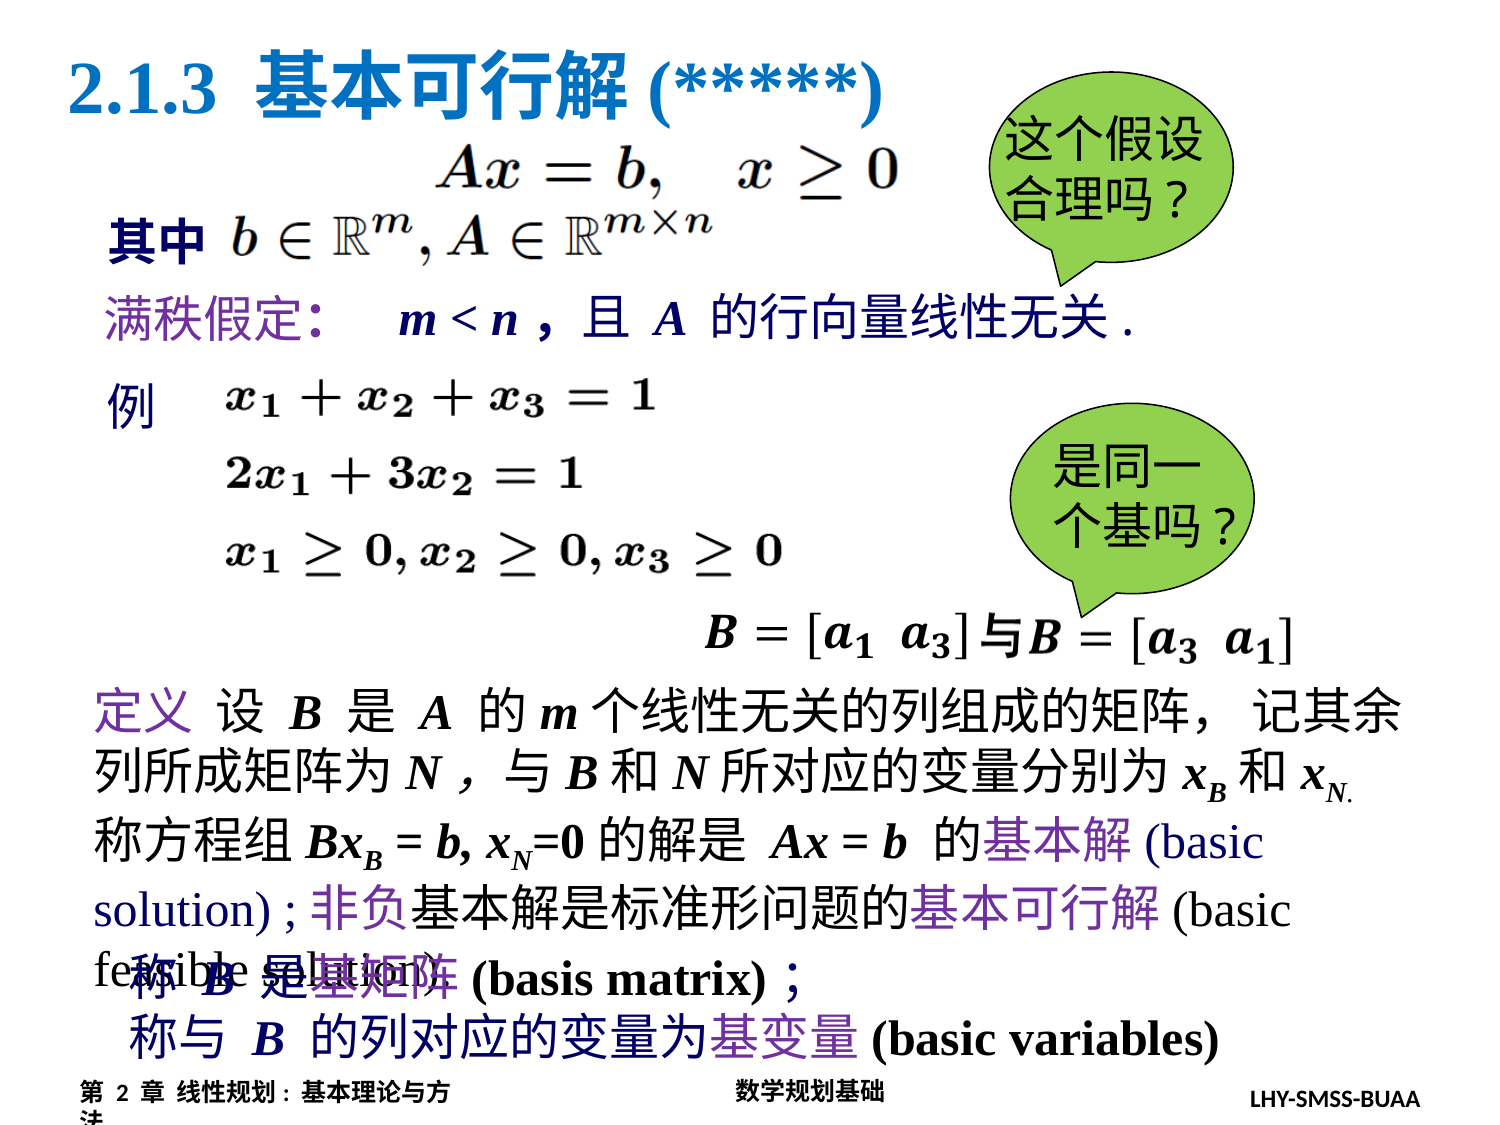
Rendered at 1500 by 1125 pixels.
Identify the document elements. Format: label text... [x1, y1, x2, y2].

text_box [635, 592, 1363, 673]
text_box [88, 277, 1235, 357]
text_box 称 B 是基矩阵(basis matrix)； 称与 B 的列对应的变量为基变量(basic variables) [113, 937, 1379, 1073]
text_box 其中 [92, 203, 228, 276]
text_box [989, 71, 1262, 263]
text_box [91, 367, 796, 584]
text_box 定义 设 B 是 A 的m个线性无关的列组成的矩阵， 记其余列所成矩阵为N，与B和N所对应的变量分别为xB和xN. 称方程组BxB = b, xN=0的解是 Ax = b 的基本解(basic solution) ;非负基本解是标准形问题的基本可行解(basic feasible solution). [78, 672, 1423, 1004]
text_box 2.1.3 基本可行解(*****) [53, 30, 1294, 136]
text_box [1010, 403, 1262, 594]
picture [227, 132, 917, 266]
